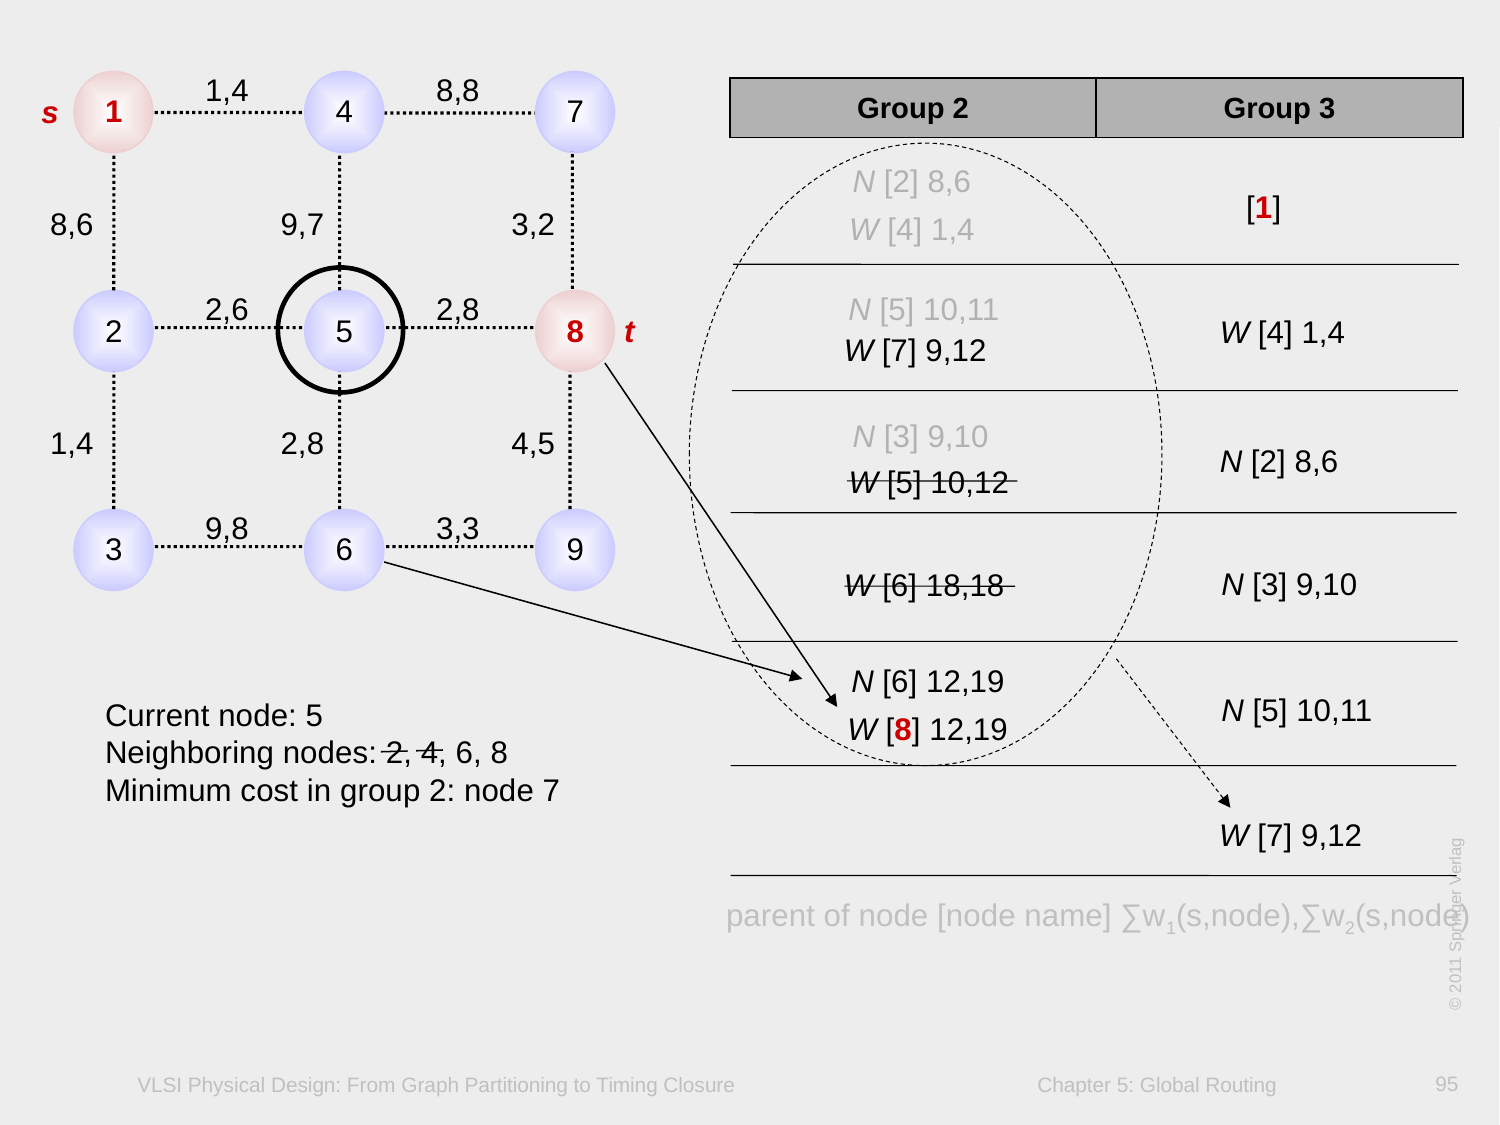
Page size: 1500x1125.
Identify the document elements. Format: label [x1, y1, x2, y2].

text_box [418, 499, 509, 554]
text_box [529, 290, 695, 376]
text_box [71, 507, 160, 591]
text_box [34, 415, 121, 471]
text_box [34, 196, 121, 259]
text_box [418, 280, 509, 335]
table_header [1097, 79, 1462, 137]
text_box [264, 415, 352, 471]
text_box [301, 143, 1459, 808]
text_box [73, 687, 585, 819]
slide_number [1297, 1061, 1475, 1109]
text_box [696, 887, 1500, 946]
text_box [495, 188, 583, 251]
text_box [180, 499, 278, 554]
text_box [529, 507, 620, 591]
text_box [264, 196, 352, 259]
table_header [731, 79, 1095, 137]
text_box [1205, 682, 1389, 736]
text_box [495, 415, 583, 471]
text_box [0, 0, 1500, 162]
text_box [1203, 791, 1379, 861]
text_box [71, 285, 160, 376]
text_box [180, 266, 404, 395]
